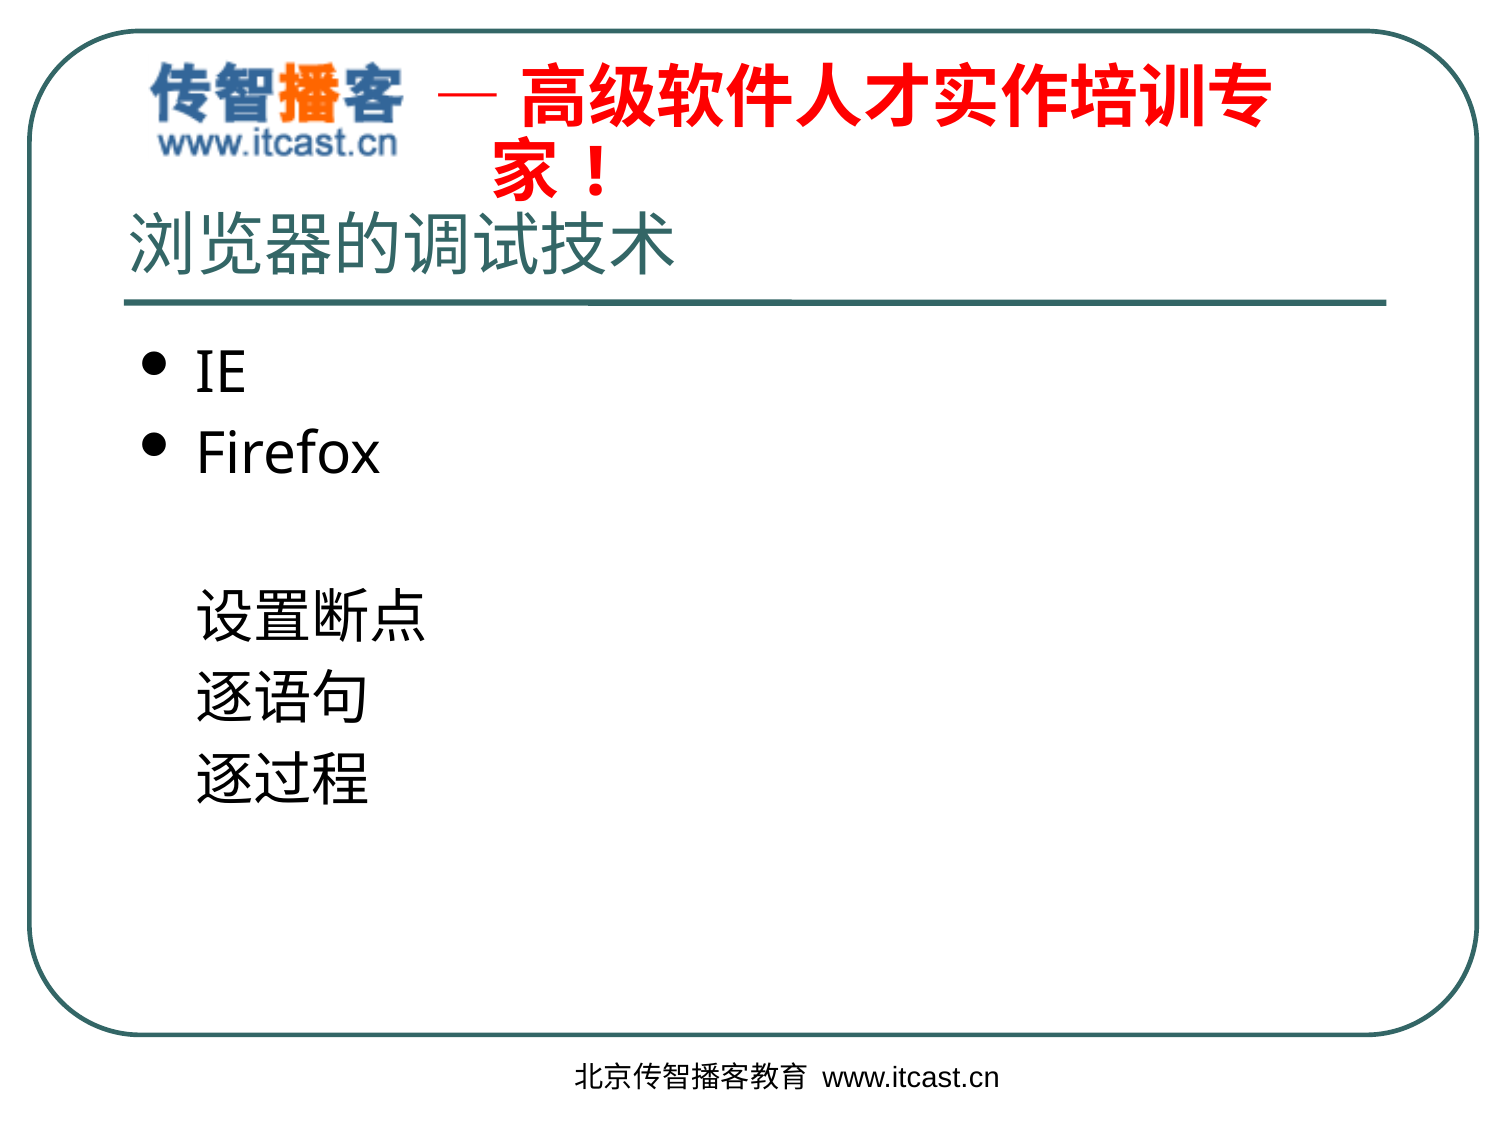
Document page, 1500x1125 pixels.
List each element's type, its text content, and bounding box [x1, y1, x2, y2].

title 浏览器的调试技术 [112, 54, 1375, 291]
list IE Firefox 设置断点 逐语句 逐过程 [123, 326, 1387, 999]
footer 北京传智播客教育 www.itcast.cn [549, 1050, 1026, 1125]
